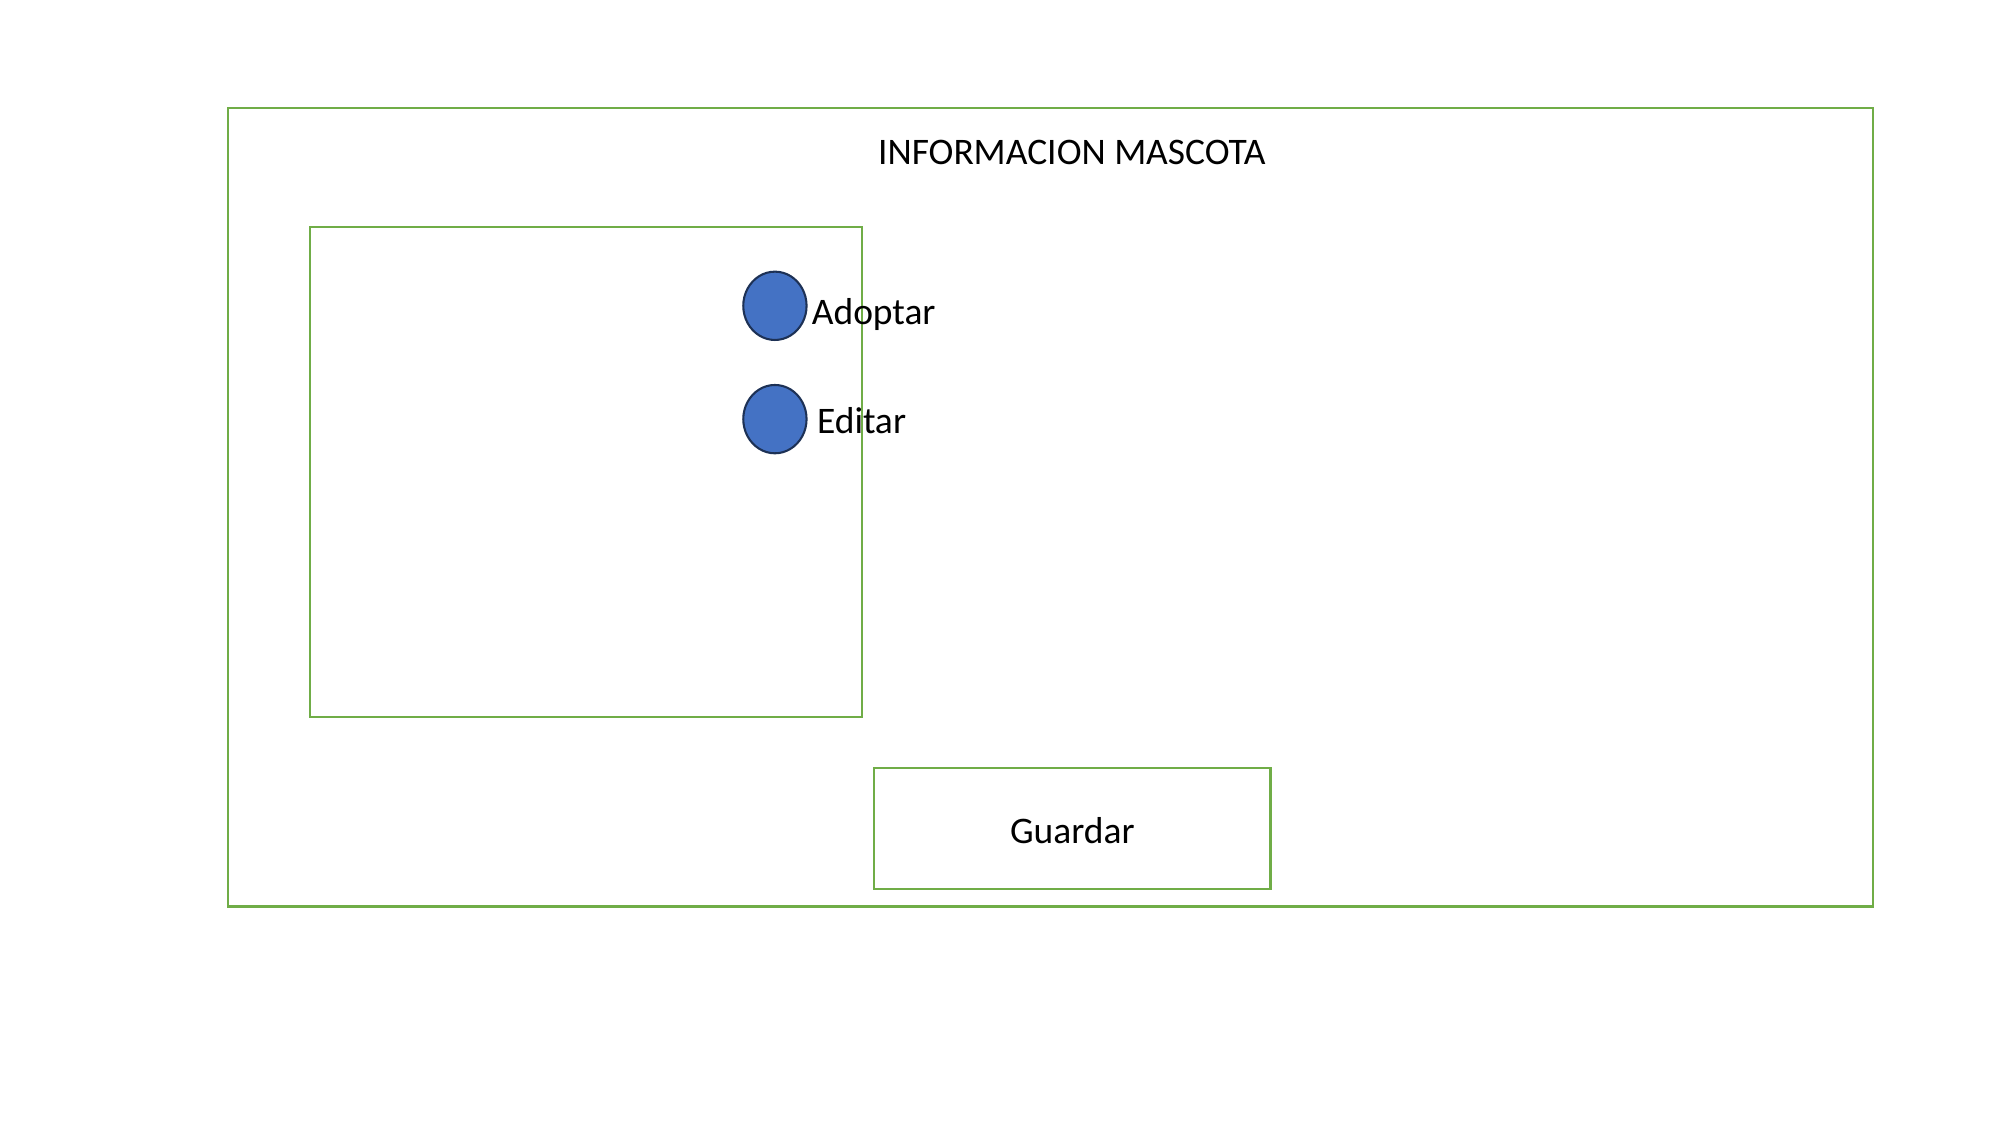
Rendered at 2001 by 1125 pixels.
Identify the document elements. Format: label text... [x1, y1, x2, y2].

text_box INFORMACION MASCOTA [863, 119, 1281, 180]
text_box [309, 226, 863, 718]
text_box [742, 383, 802, 455]
text_box [742, 270, 797, 342]
text_box Adoptar [797, 279, 951, 340]
text_box Guardar [873, 767, 1272, 890]
text_box Editar [802, 388, 921, 449]
text_box [227, 107, 1874, 908]
